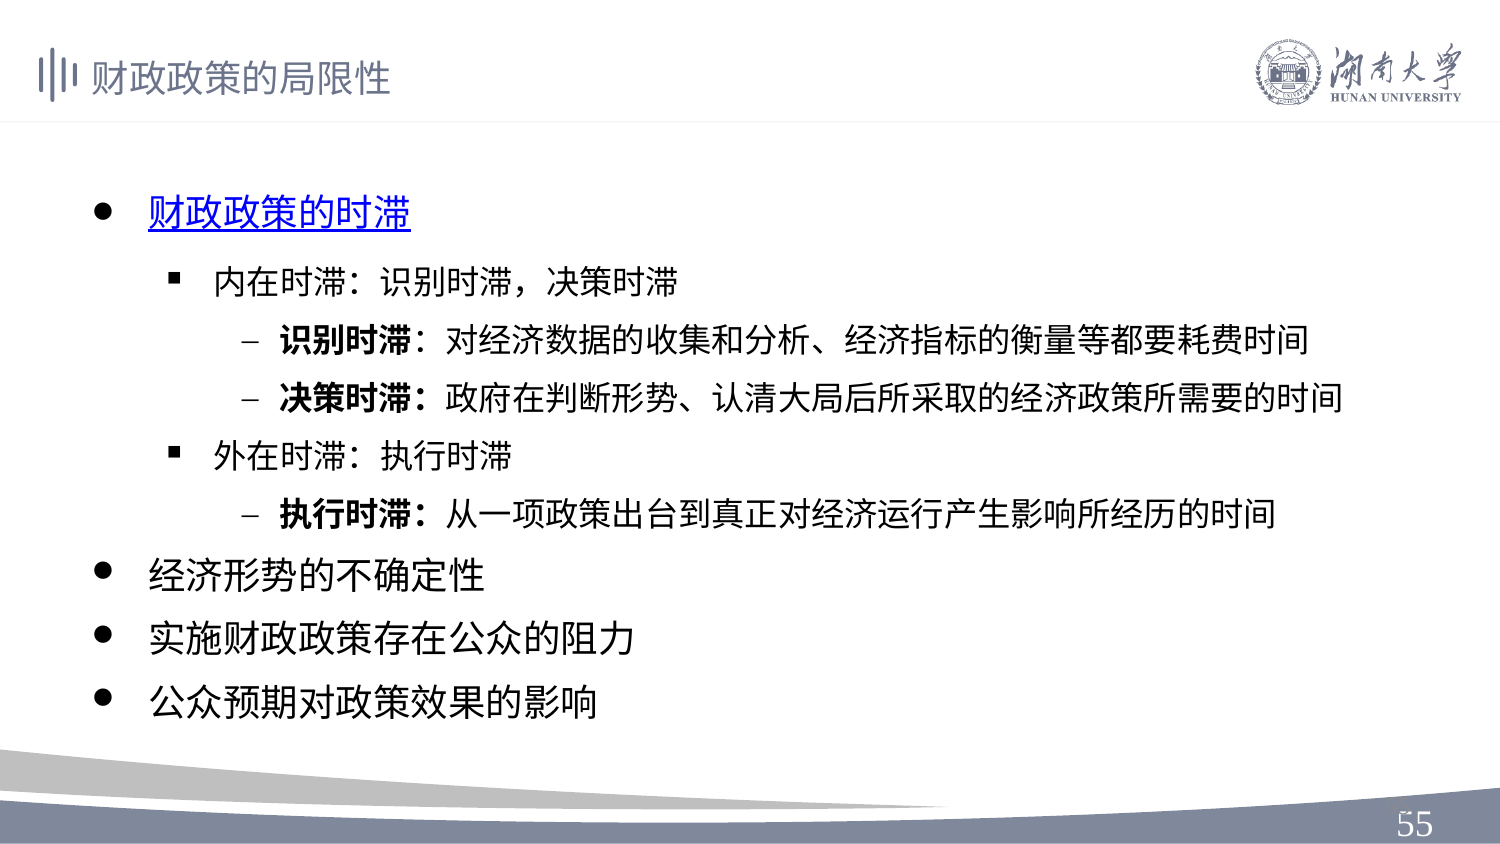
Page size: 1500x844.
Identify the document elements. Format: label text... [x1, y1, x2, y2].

list 财政政策的时滞 内在时滞：识别时滞，决策时滞 识别时滞：对经济数据的收集和分析、经济指标的衡量等都要耗费时间 决策时滞：政府在判断形势、认清大局后所采取的经济政策所需要的时间 外在时滞：执行时滞 执行时滞：从一项政策出台到真正对经济运行产生影响所经历的时间 经济形势的不确定性 实施财政政策存在公众的阻力 公众预期对政策效果的影响 [76, 173, 1427, 731]
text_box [39, 47, 78, 103]
text_box 财政政策的局限性 [78, 47, 1175, 108]
slide_number 55 [1074, 782, 1425, 827]
picture [1249, 33, 1465, 109]
